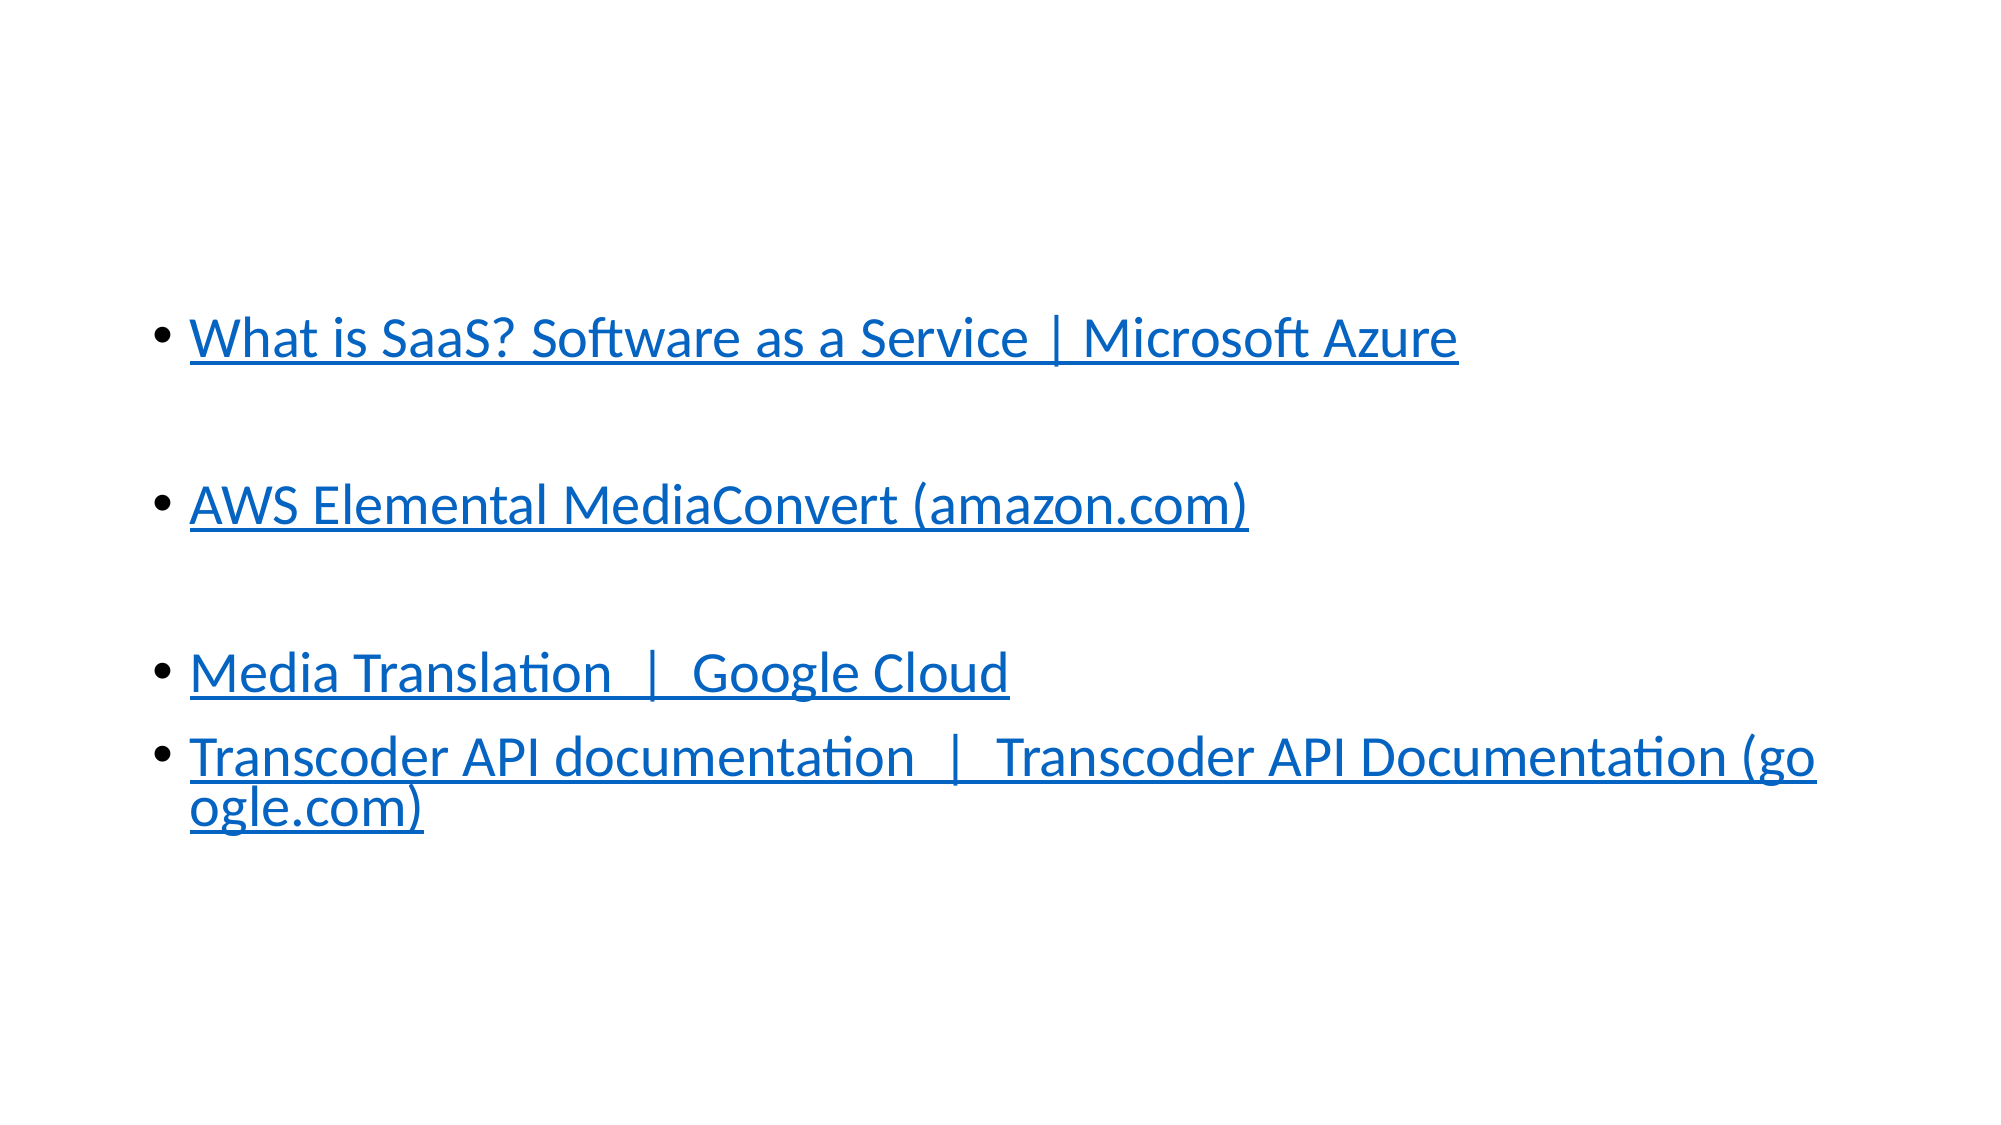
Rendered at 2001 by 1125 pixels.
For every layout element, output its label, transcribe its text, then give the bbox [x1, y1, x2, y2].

list What is SaaS? Software as a Service | Microsoft Azure AWS Elemental MediaConvert (amazon.com) Media Translation | Google Cloud Transcoder API documentation | Transcoder API Documentation (google.com) [137, 299, 1863, 1014]
